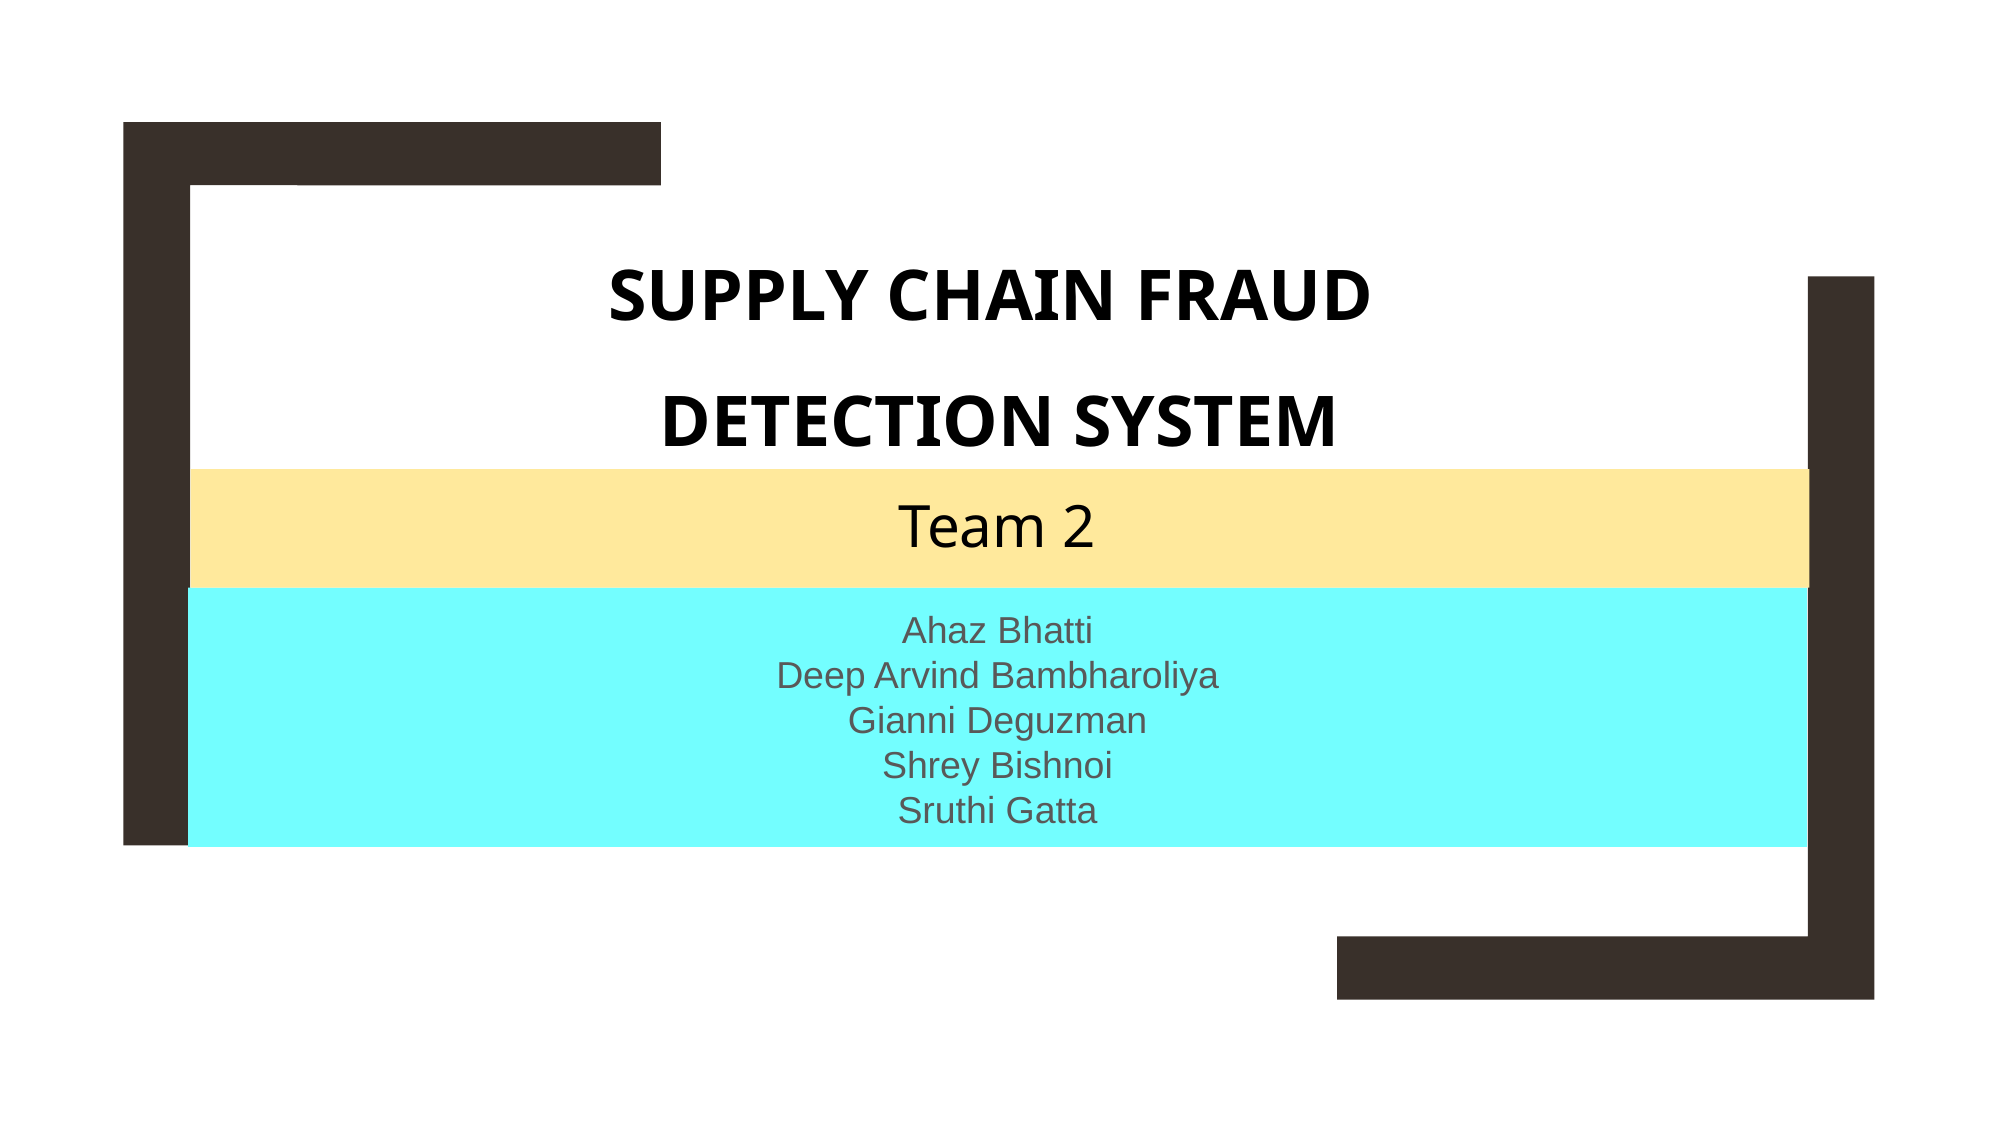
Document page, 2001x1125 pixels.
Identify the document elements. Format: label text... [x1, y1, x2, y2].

text_box [1324, 588, 1807, 847]
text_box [676, 474, 1319, 956]
text_box SUPPLY CHAIN FRAUD DETECTION SYSTEM [95, 200, 1905, 470]
text_box [190, 470, 1810, 588]
text_box [188, 587, 671, 847]
